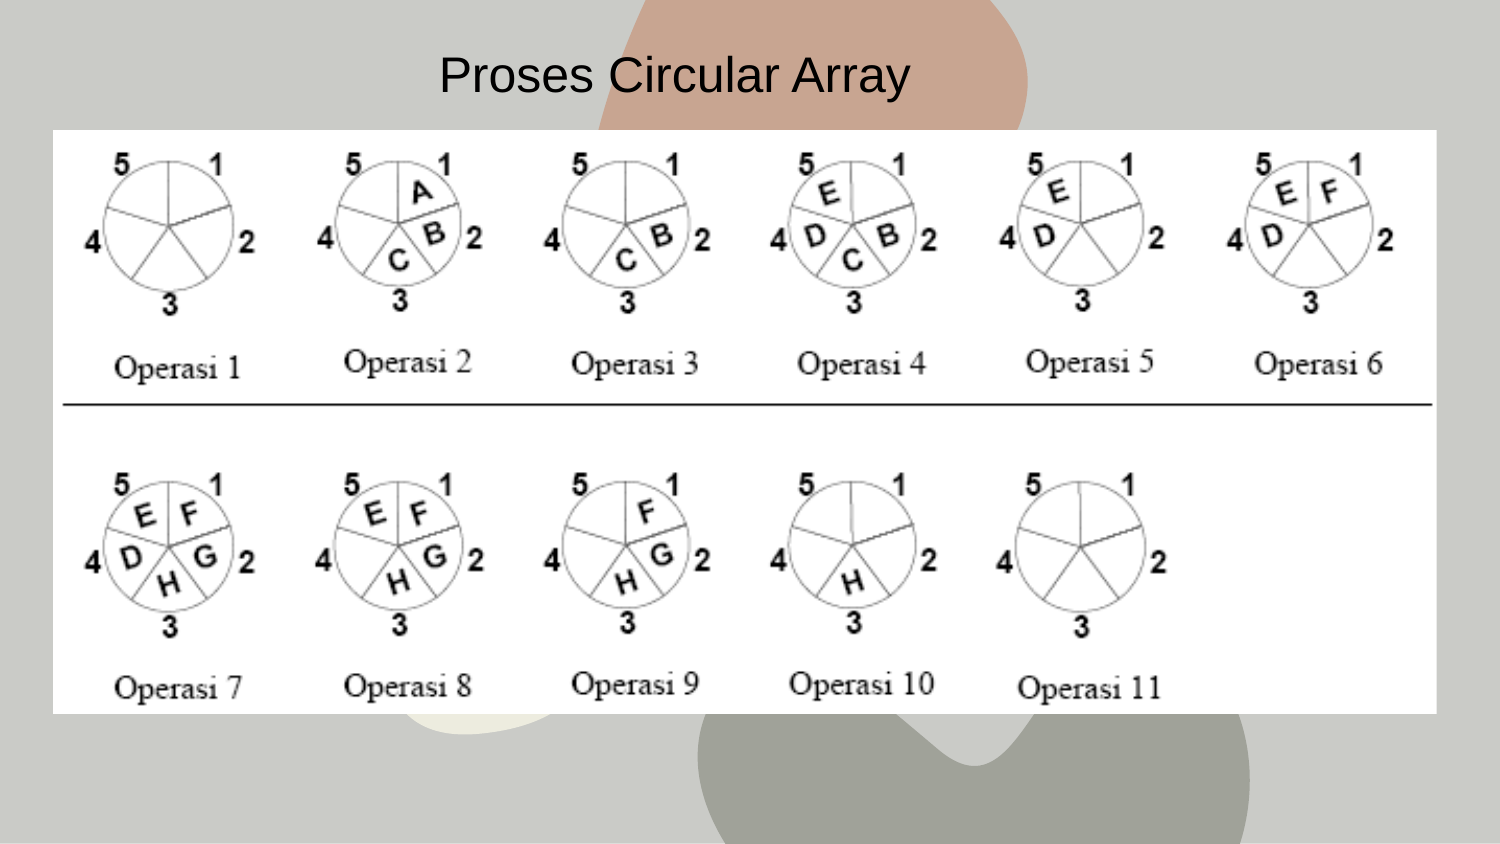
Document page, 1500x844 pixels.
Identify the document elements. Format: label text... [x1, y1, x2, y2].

text_box Proses Circular Array [328, 34, 1035, 110]
picture [52, 129, 1437, 714]
